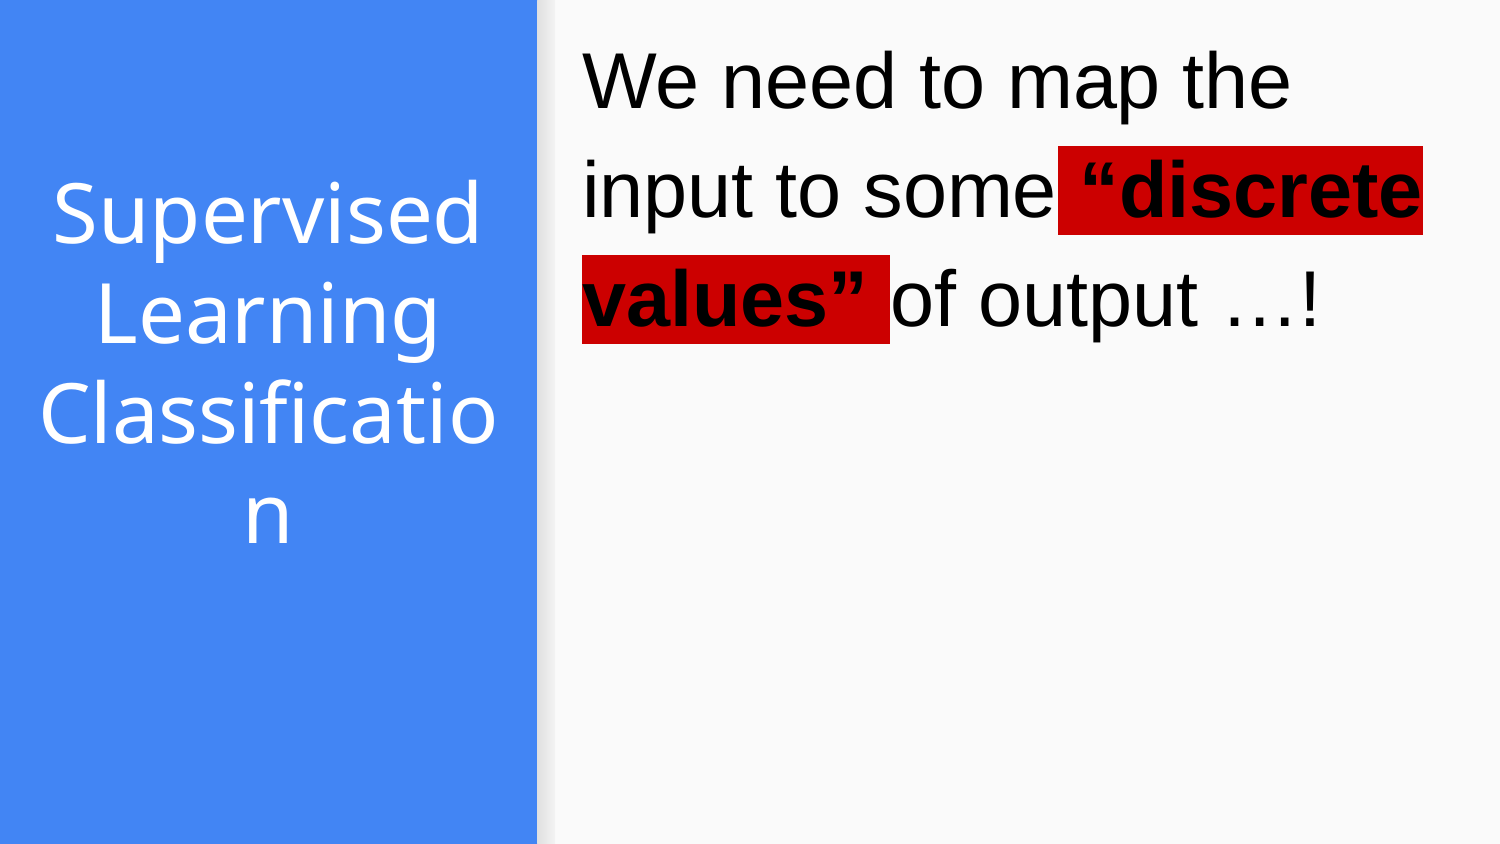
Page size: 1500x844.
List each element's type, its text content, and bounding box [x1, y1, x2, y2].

title Supervised Learning Classification [0, 72, 538, 675]
text_box We need to map the input to some “discrete values” of output …! [567, 0, 1444, 742]
